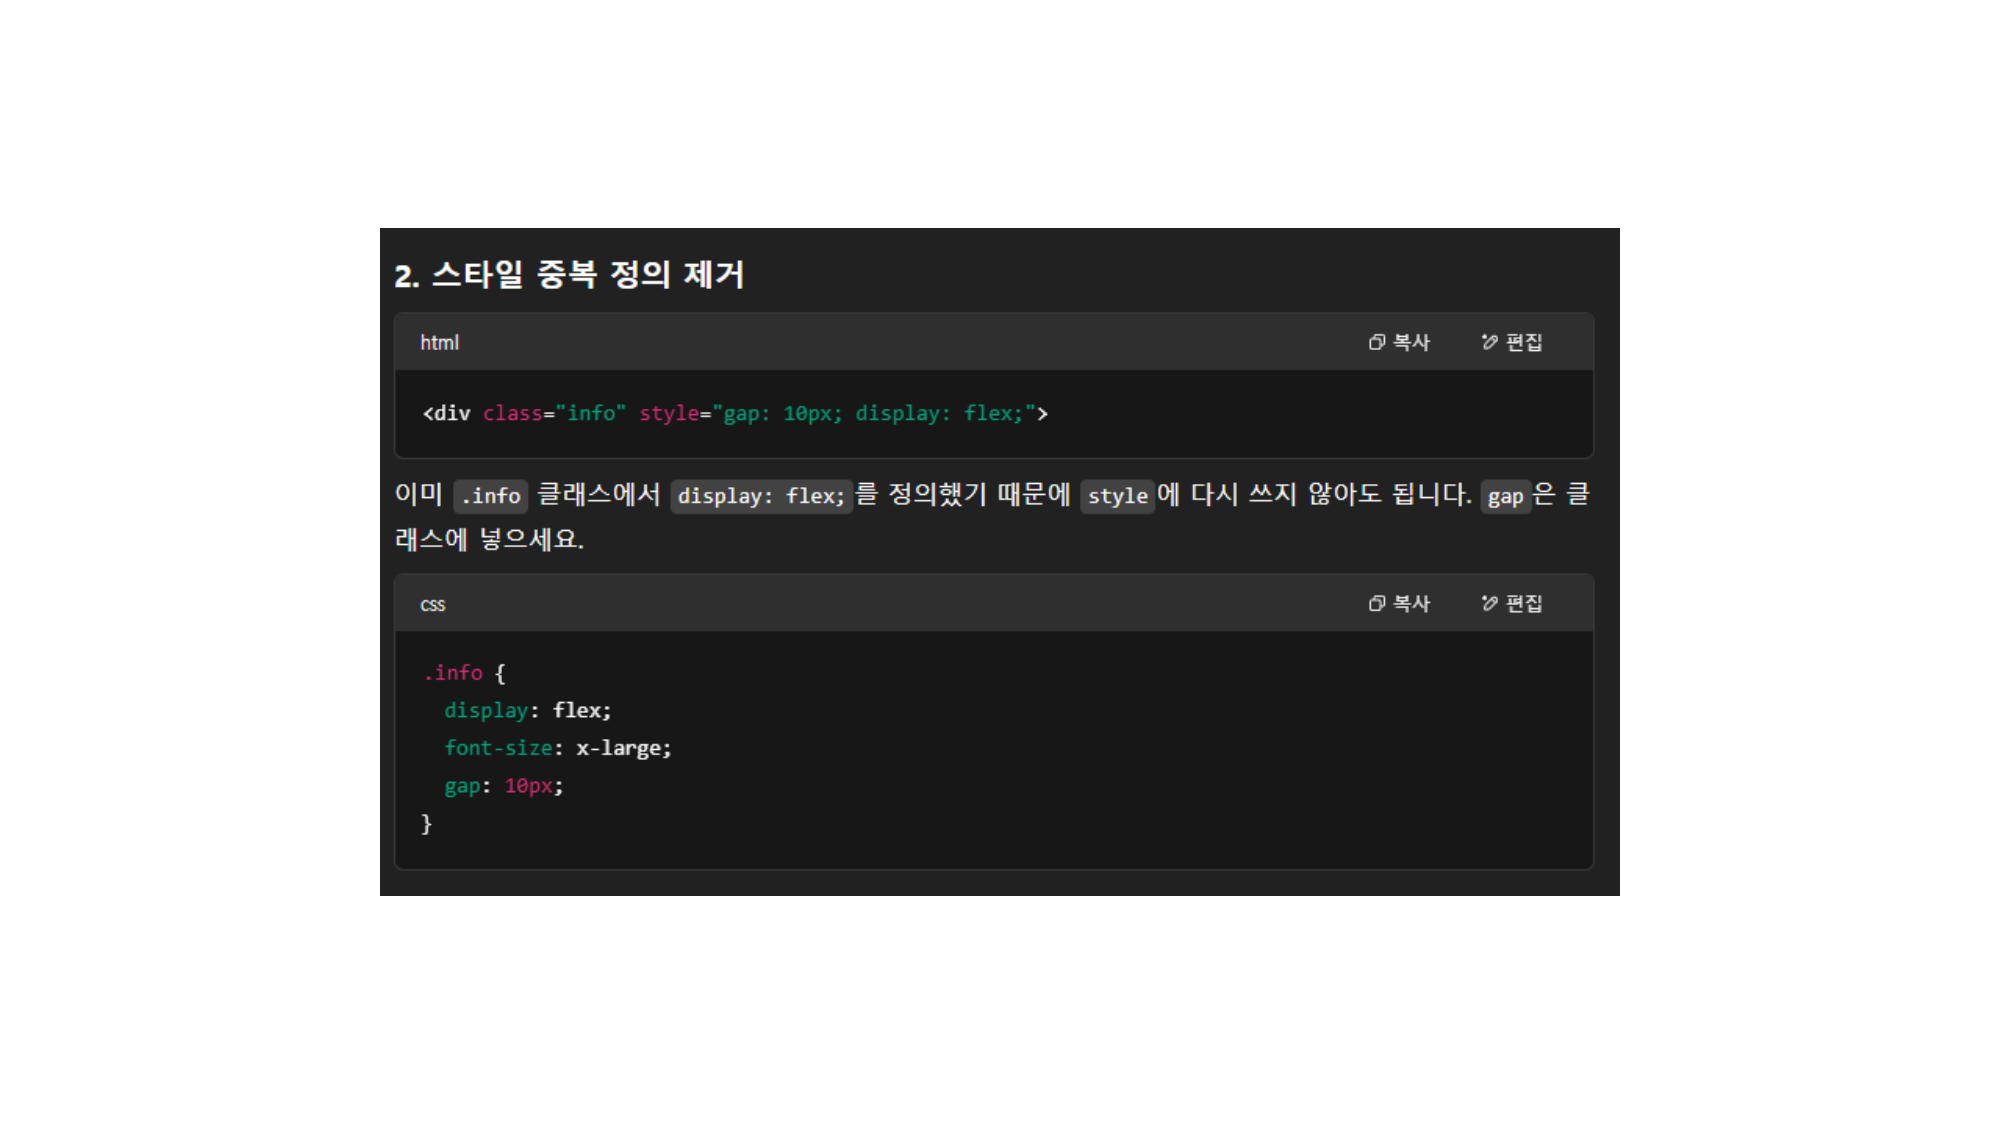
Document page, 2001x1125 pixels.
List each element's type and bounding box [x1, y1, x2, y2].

picture [380, 228, 1620, 897]
